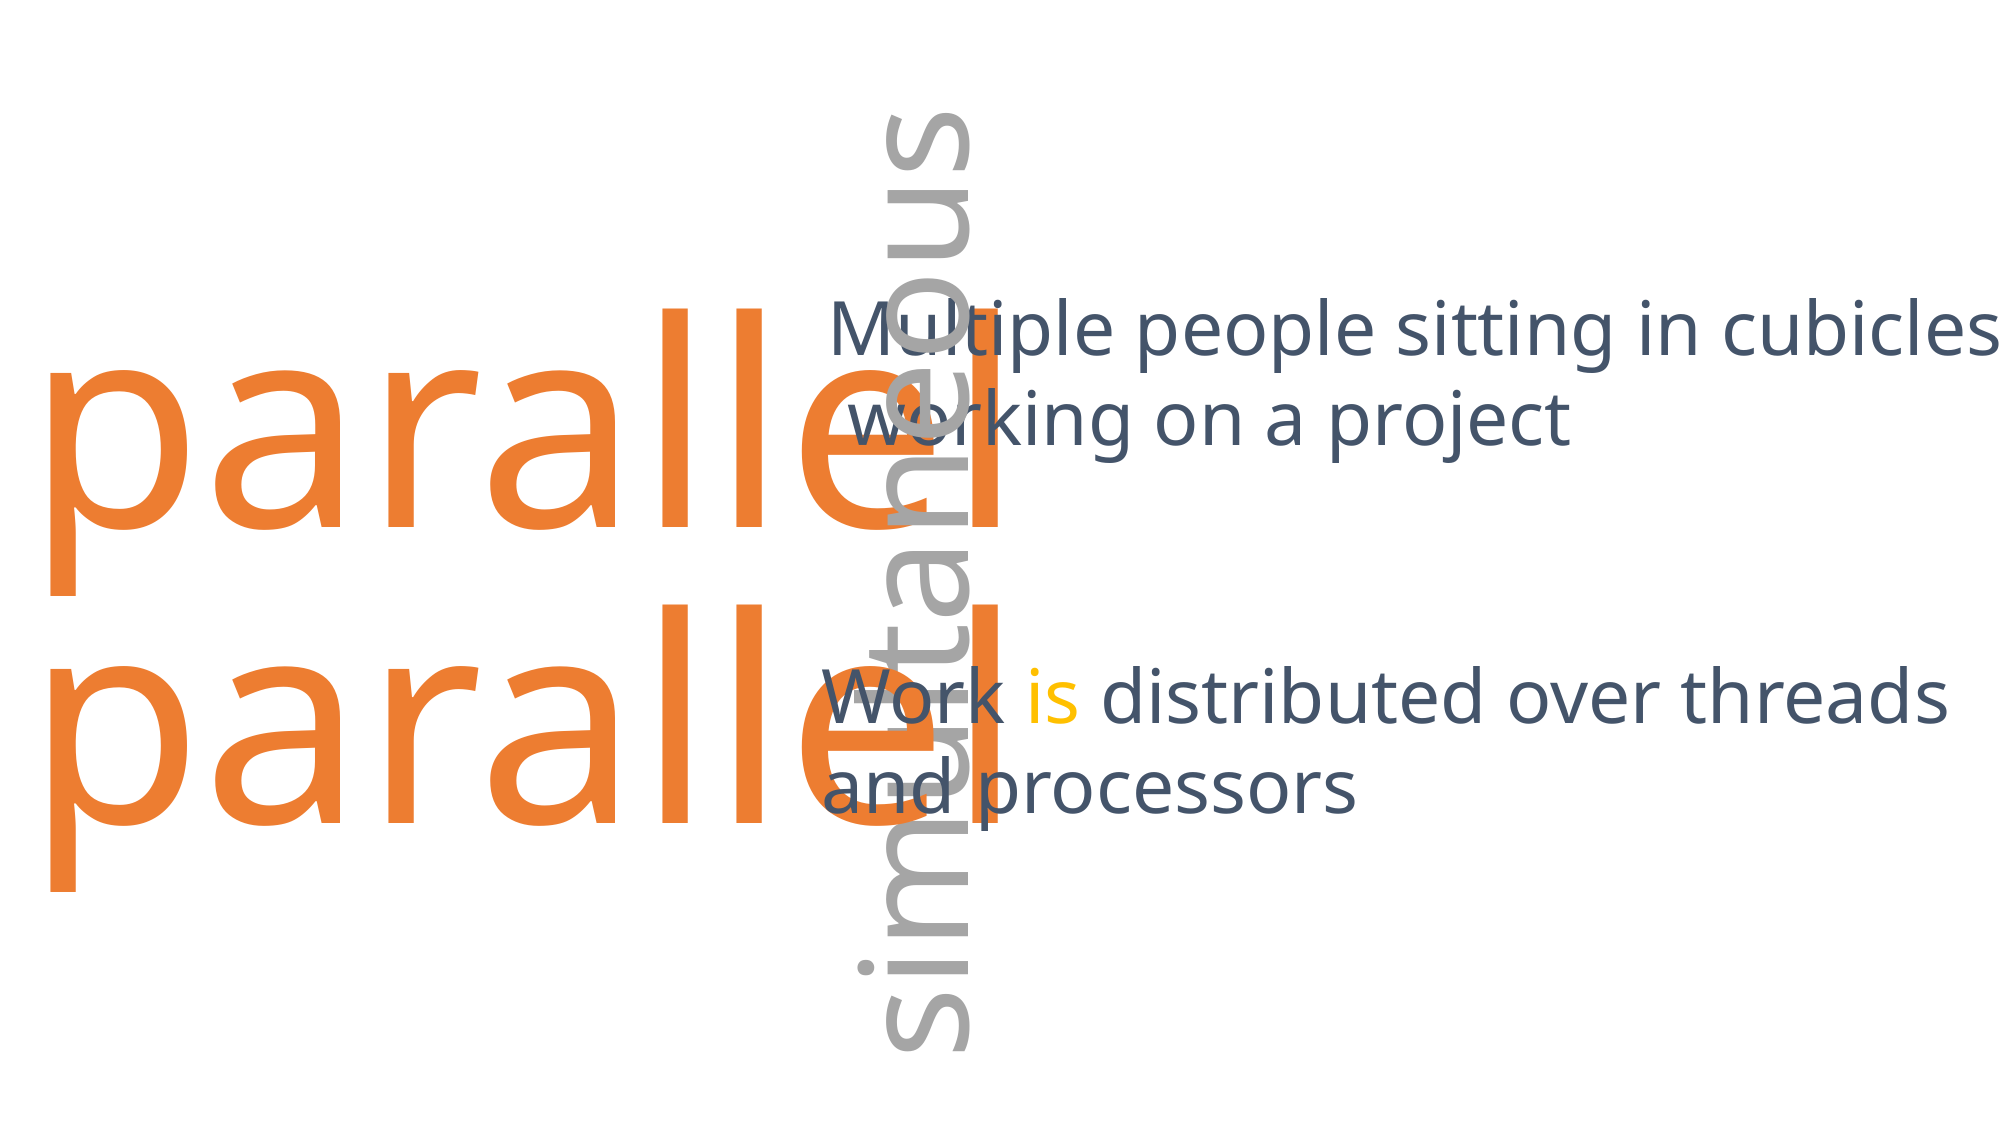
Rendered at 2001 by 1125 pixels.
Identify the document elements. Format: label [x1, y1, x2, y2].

text_box [185, 232, 1815, 912]
